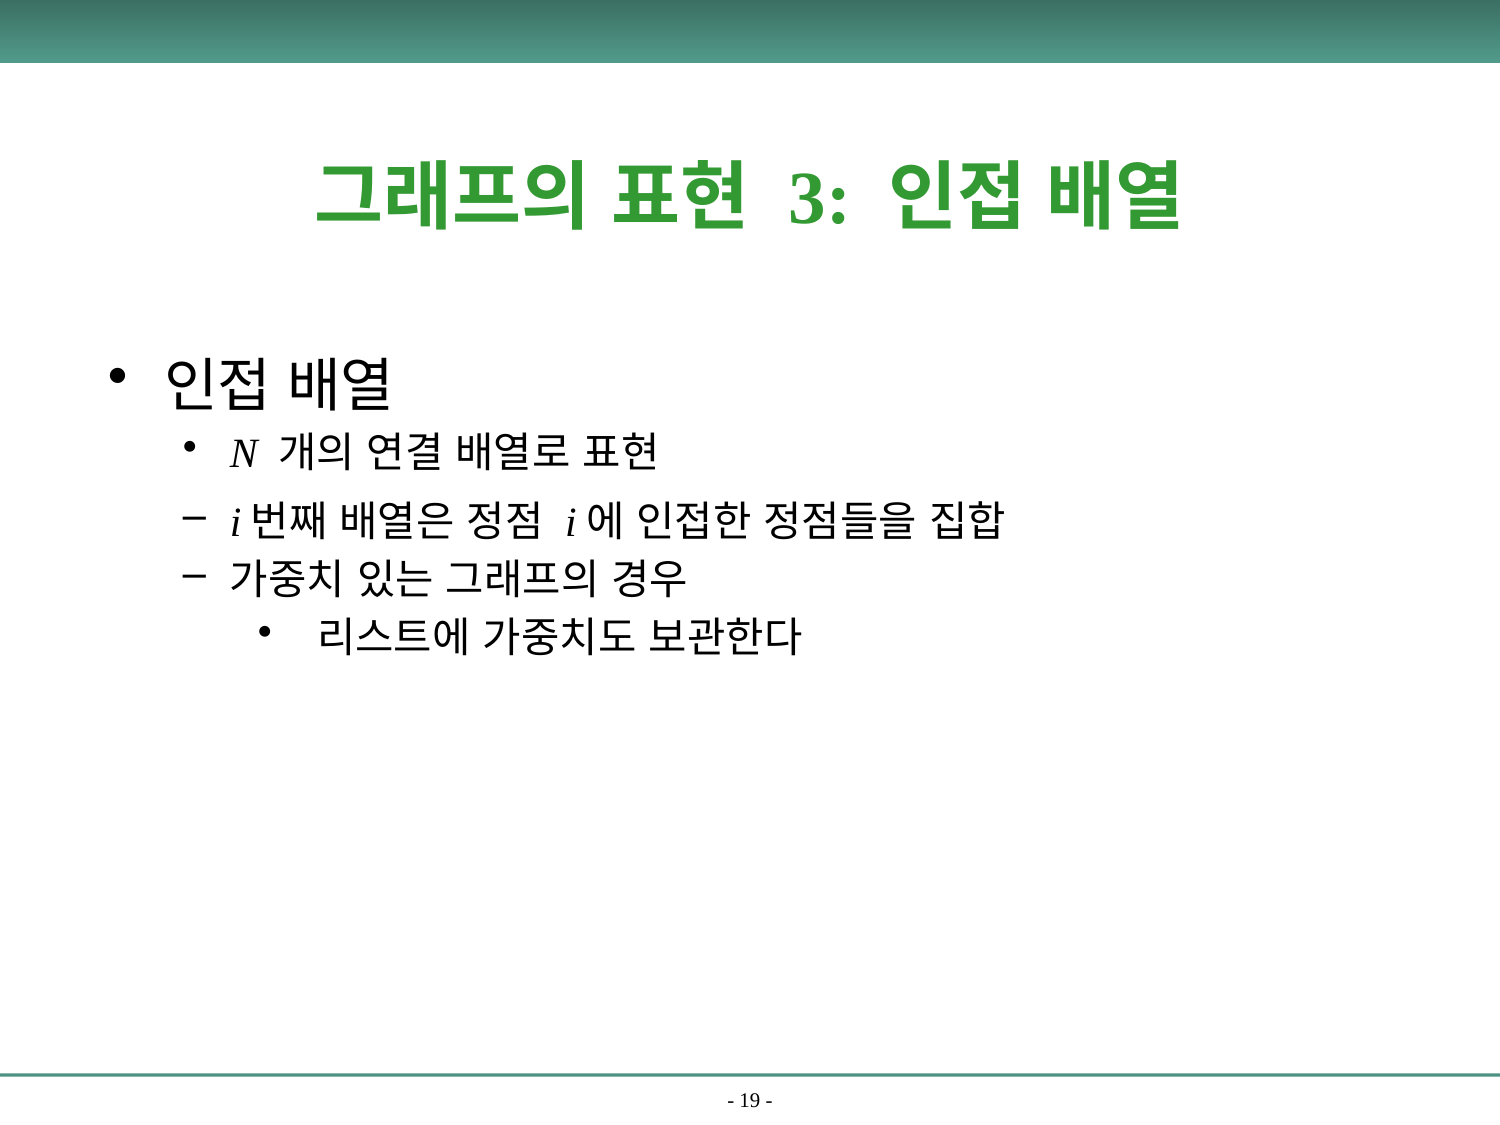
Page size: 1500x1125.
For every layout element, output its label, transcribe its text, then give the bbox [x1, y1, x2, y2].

text_box 인접 배열 N 개의 연결 배열로 표현 i 번째 배열은 정점 i 에 인접한 정점들을 집합 가중치 있는 그래프의 경우 리스트에 가중치도 보관한다 [93, 340, 1439, 860]
text_box 그래프의 표현 3: 인접 배열 [112, 99, 1388, 288]
